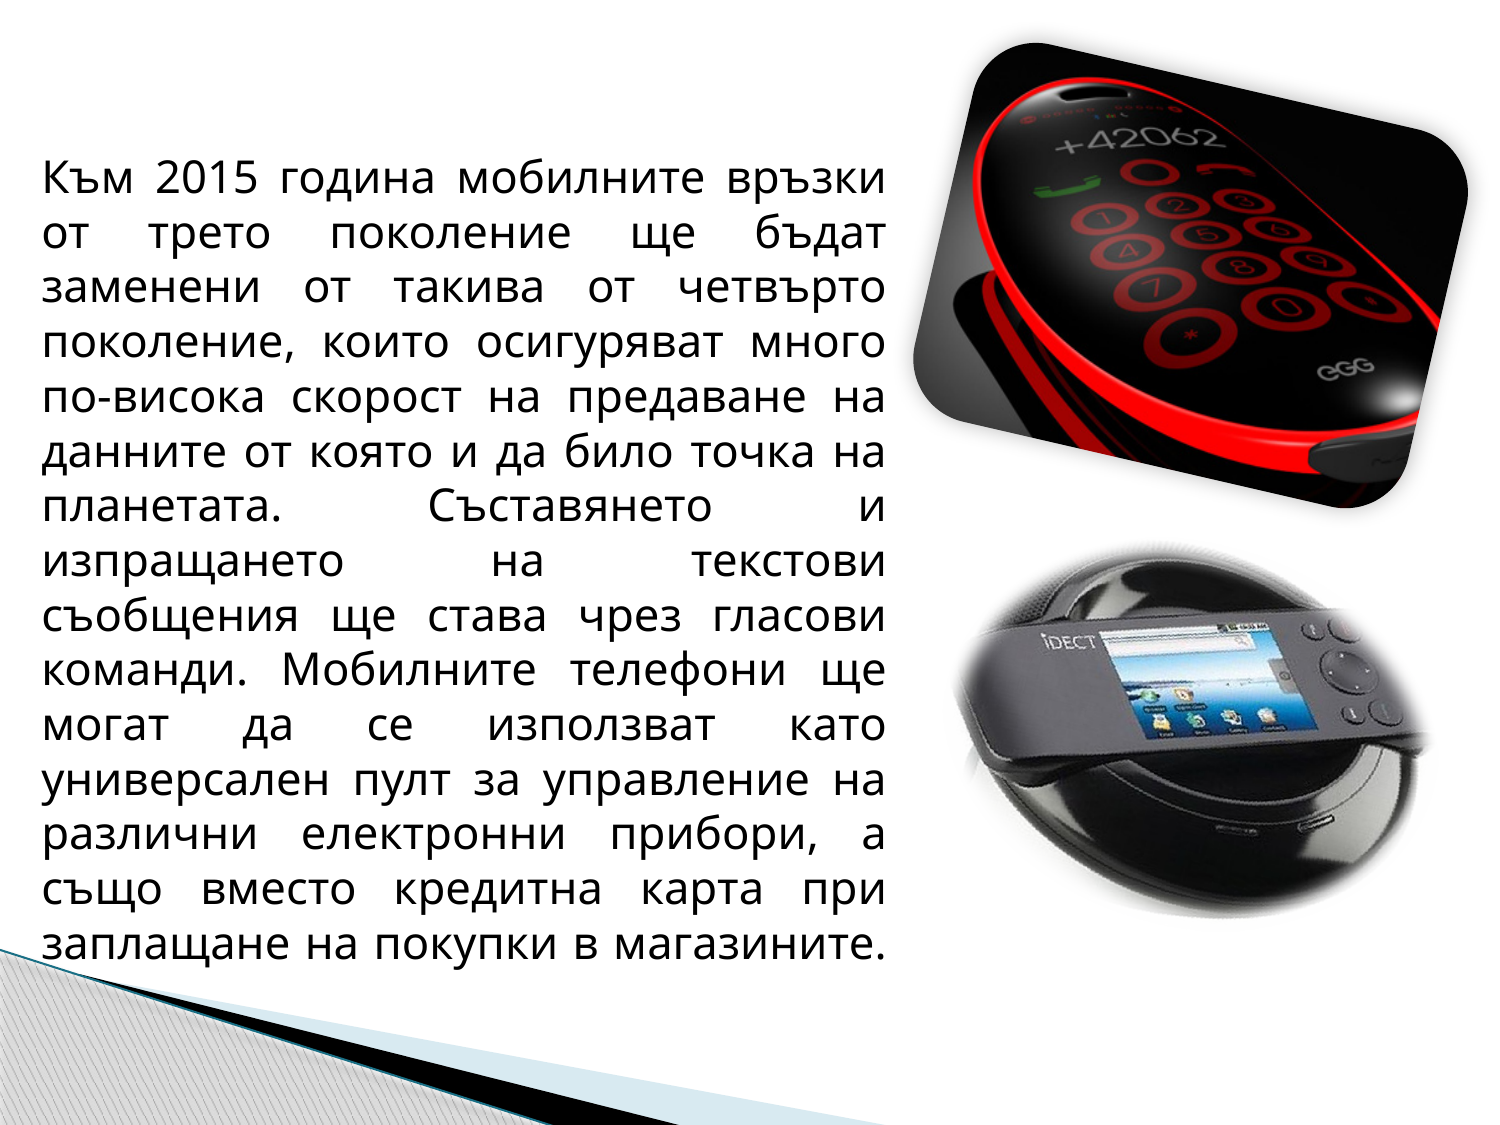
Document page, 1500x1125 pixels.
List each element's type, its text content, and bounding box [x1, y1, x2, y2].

list Към 2015 година мобилните връзки от трето поколение ще бъдат заменени от такива от четвърто поколение, които осигуряват много по-висока скорост на предаване на данните от която и да било точка на планетата. Съставянето и изпращането на текстови съобщения ще става чрез гласови команди. Мобилните телефони ще могат да се използват като универсален пулт за управление на различни електронни прибори, а също вместо кредитна карта при заплащане на покупки в магазините. [0, 140, 903, 989]
picture [937, 538, 1444, 930]
picture [913, 42, 1468, 509]
